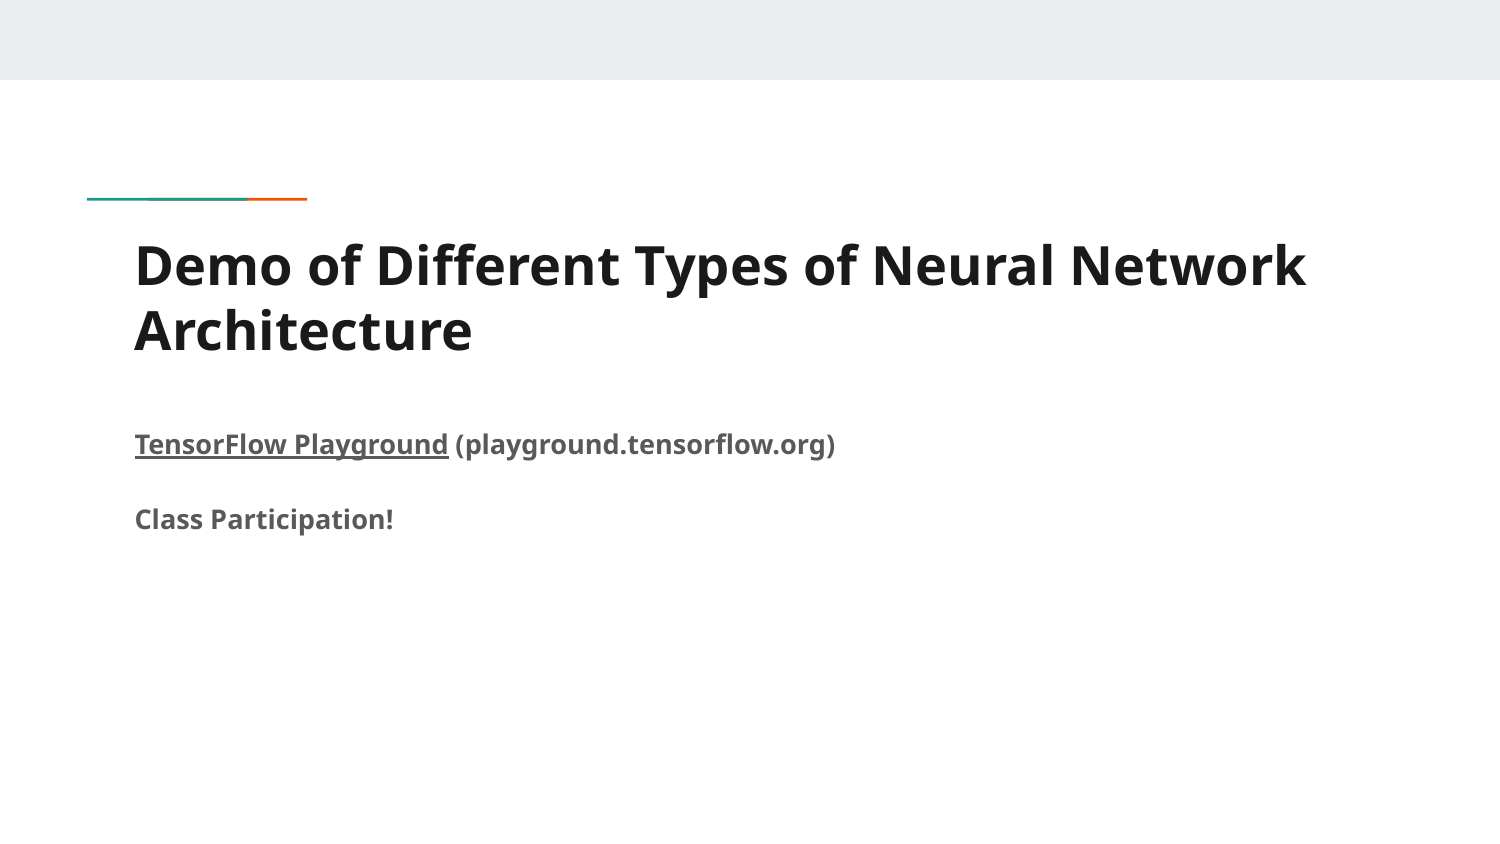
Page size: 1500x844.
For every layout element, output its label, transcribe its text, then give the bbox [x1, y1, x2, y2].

list TensorFlow Playground (playground.tensorflow.org) Class Participation! [119, 341, 1381, 712]
title Demo of Different Types of Neural Network Architecture [119, 216, 1381, 305]
